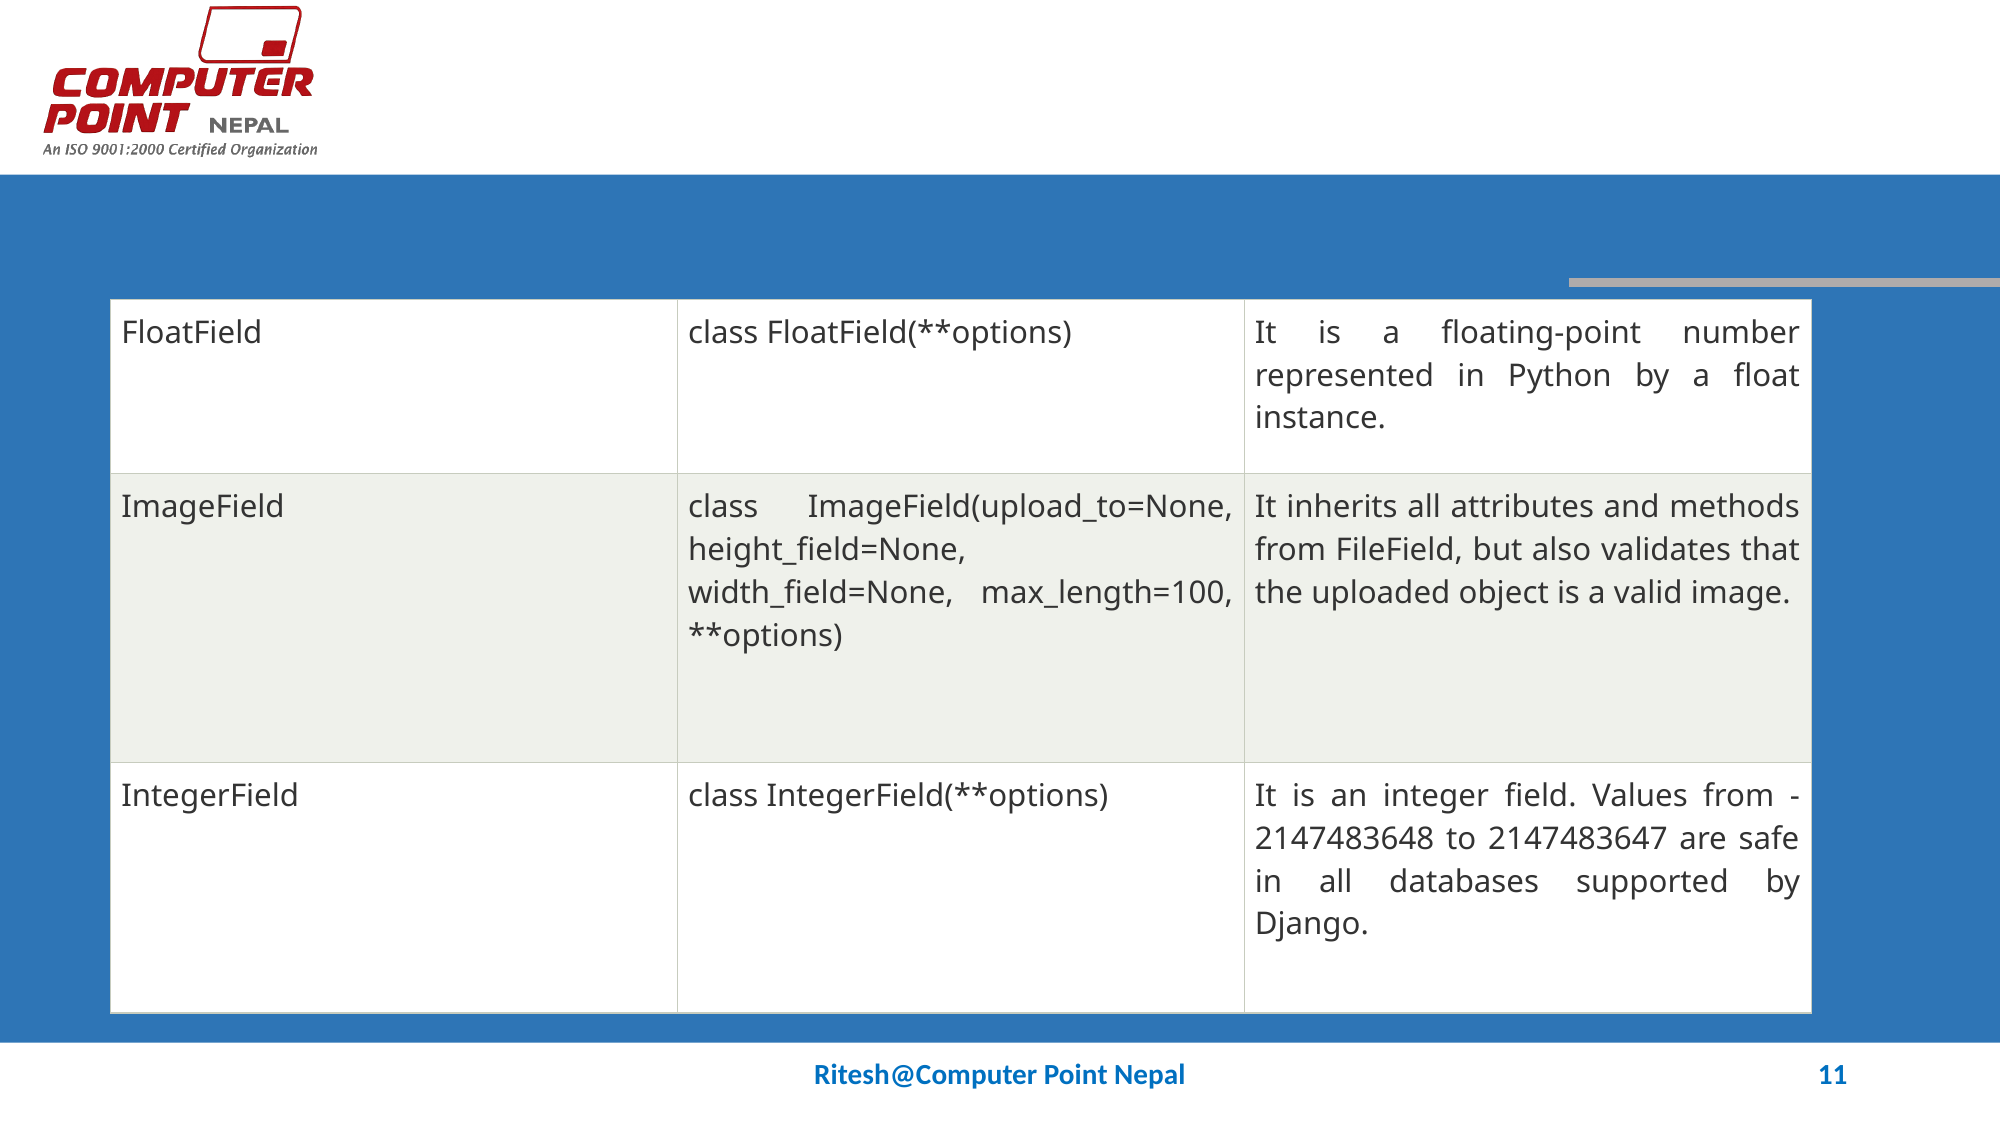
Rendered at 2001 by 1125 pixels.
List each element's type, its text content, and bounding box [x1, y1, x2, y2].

table_cell IntegerField [111, 763, 677, 1012]
table_header It is a floating-point number represented in Python by a float instance. [1245, 300, 1811, 473]
table_cell class ImageField(upload_to=None, height_field=None, width_field=None, max_length=100, **options) [678, 474, 1244, 762]
table_cell ImageField [111, 474, 677, 762]
table_header FloatField [111, 300, 677, 473]
slide_number 11 [1412, 1042, 1863, 1103]
table_cell class IntegerField(**options) [678, 763, 1244, 1012]
picture [33, 0, 332, 166]
footer Ritesh@Computer Point Nepal [662, 1042, 1338, 1103]
table_cell It is an integer field. Values from -2147483648 to 2147483647 are safe in all databases supported by Django. [1245, 763, 1811, 1012]
table_header class FloatField(**options) [678, 300, 1244, 473]
table_cell It inherits all attributes and methods from FileField, but also validates that the uploaded object is a valid image. [1245, 474, 1811, 762]
